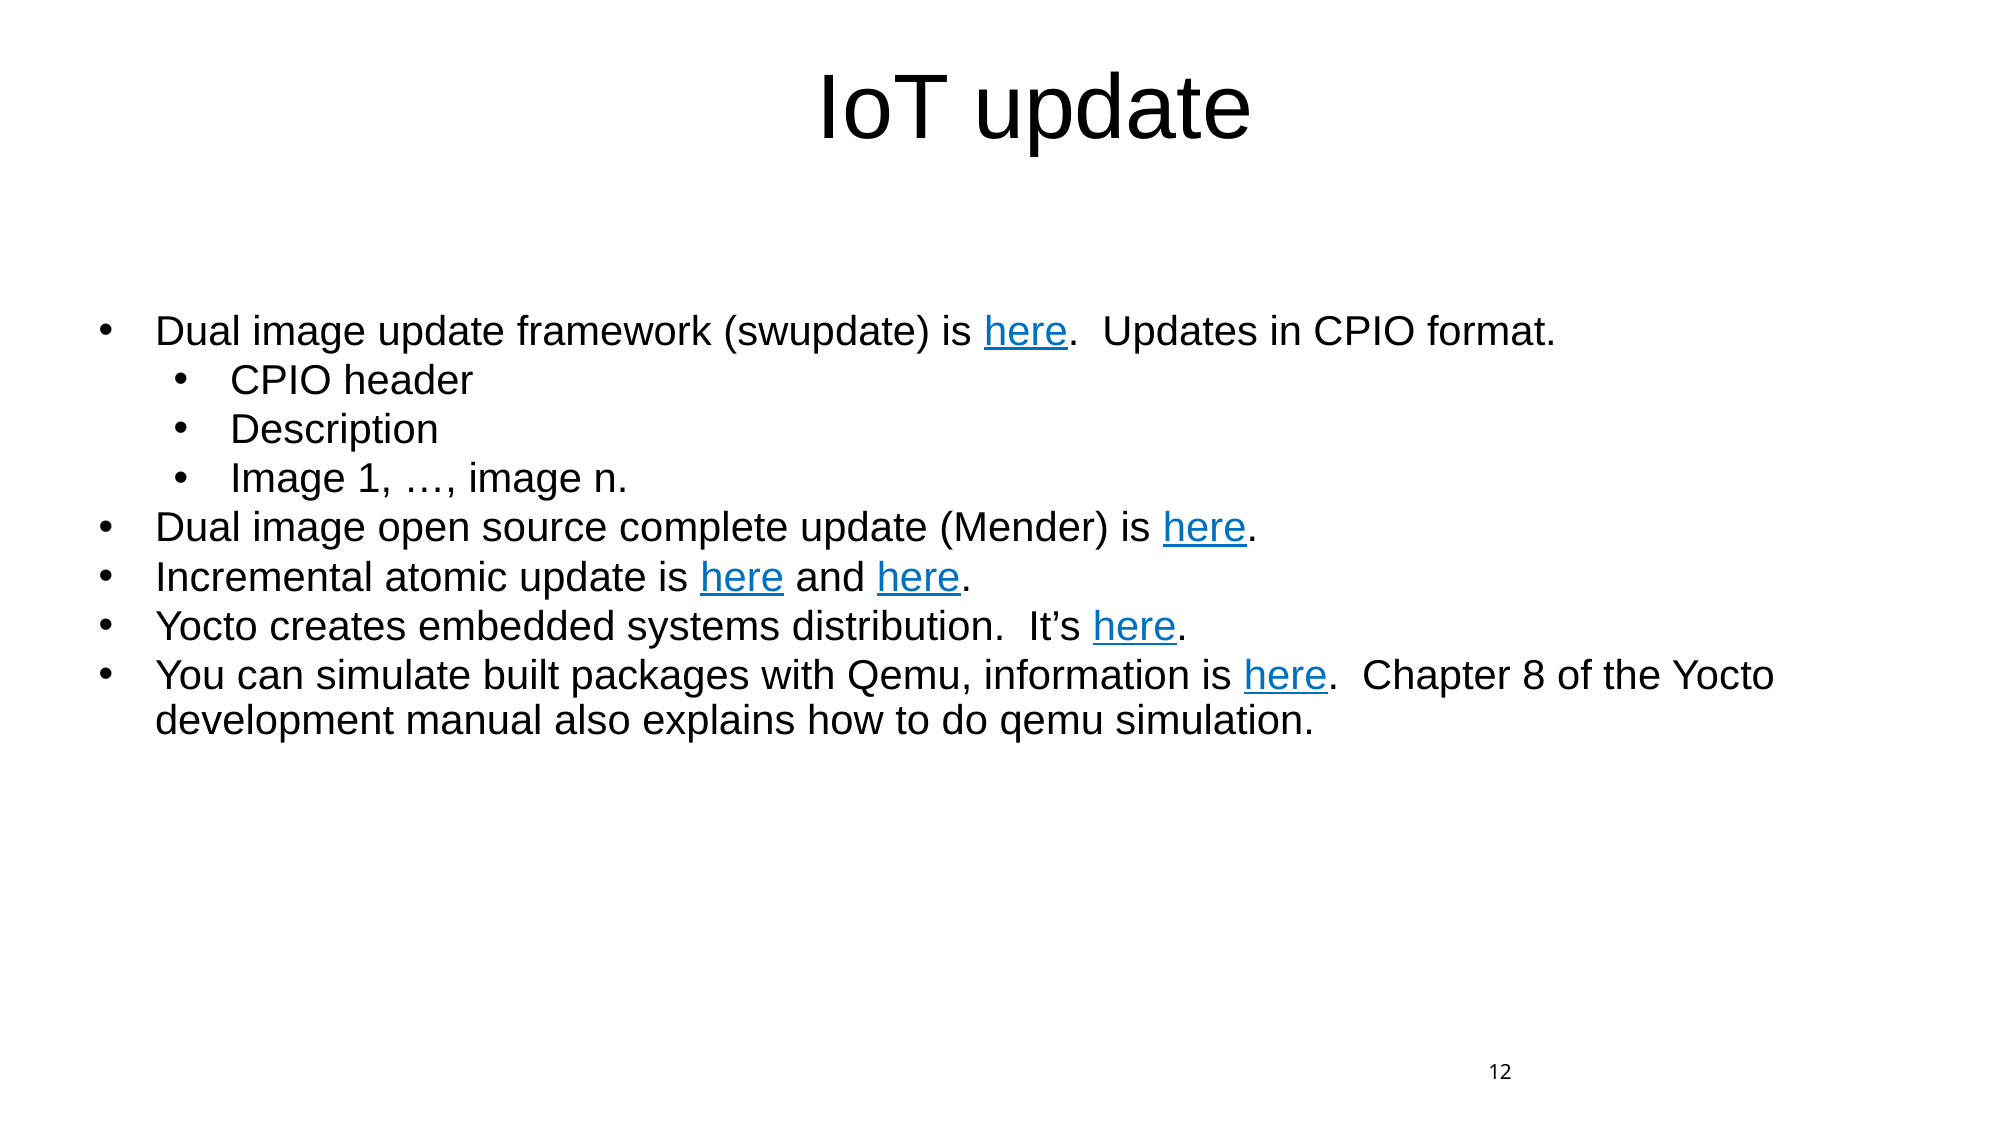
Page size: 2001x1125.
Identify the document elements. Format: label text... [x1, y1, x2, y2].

slide_number 12 [1325, 1042, 1675, 1103]
list Dual image update framework (swupdate) is here. Updates in CPIO format. CPIO header Description Image 1, …, image n. Dual image open source complete update (Mender) is here. Incremental atomic update is here and here. Yocto creates embedded systems distribution. It’s here. You can simulate built packages with Qemu, information is here. Chapter 8 of the Yocto development manual also explains how to do qemu simulation. [83, 301, 1917, 1082]
title IoT update [26, 31, 1970, 174]
